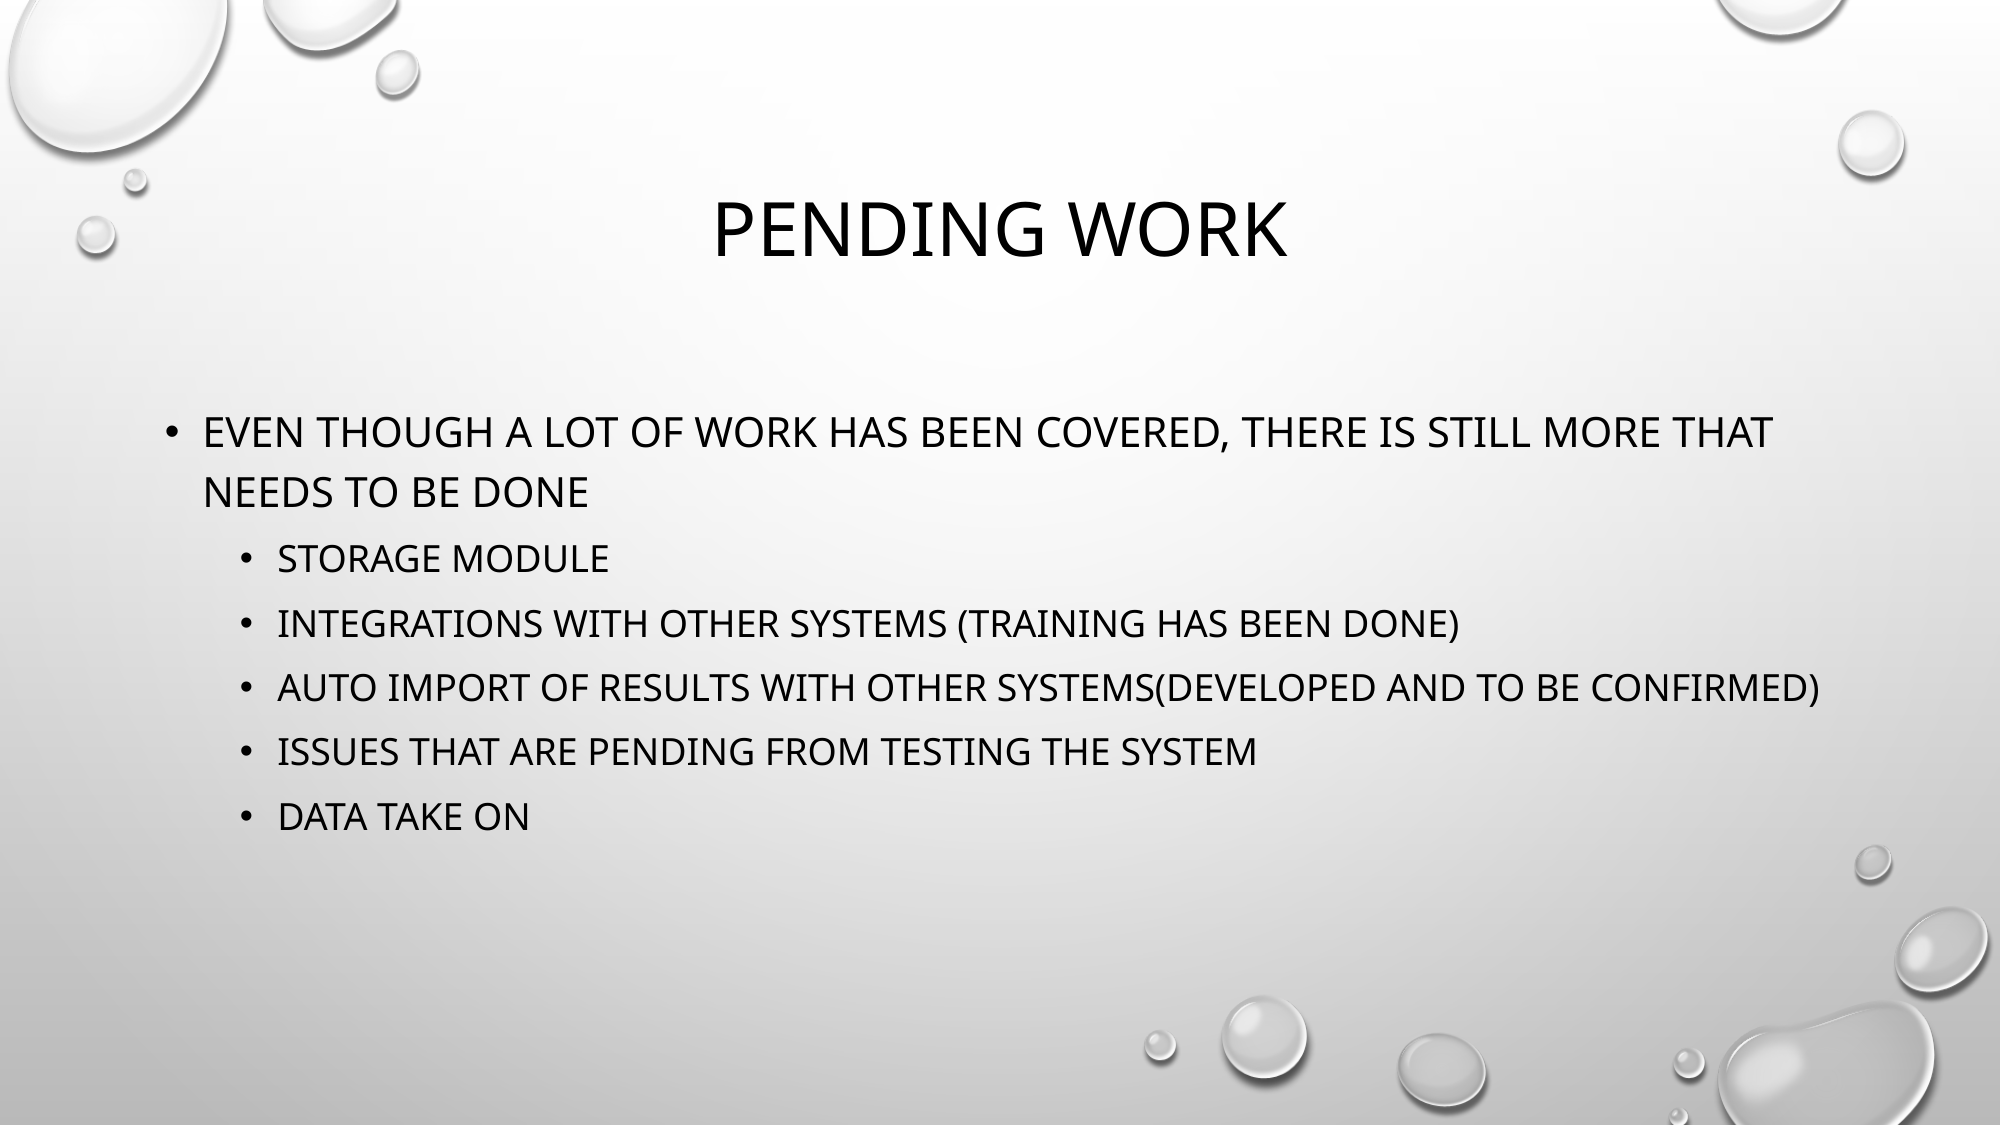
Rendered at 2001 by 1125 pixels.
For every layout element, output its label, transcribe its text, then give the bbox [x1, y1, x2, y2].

list Even though a lot of work has been covered, there is still more that needs to be done Storage module Integrations with other systems (Training has been done) Auto import of results with other systems(Developed and to be confirmed) Issues that are pending from testing the system Data take on [149, 388, 1850, 950]
title Pending Work [149, 101, 1851, 364]
picture [0, 0, 2000, 1125]
